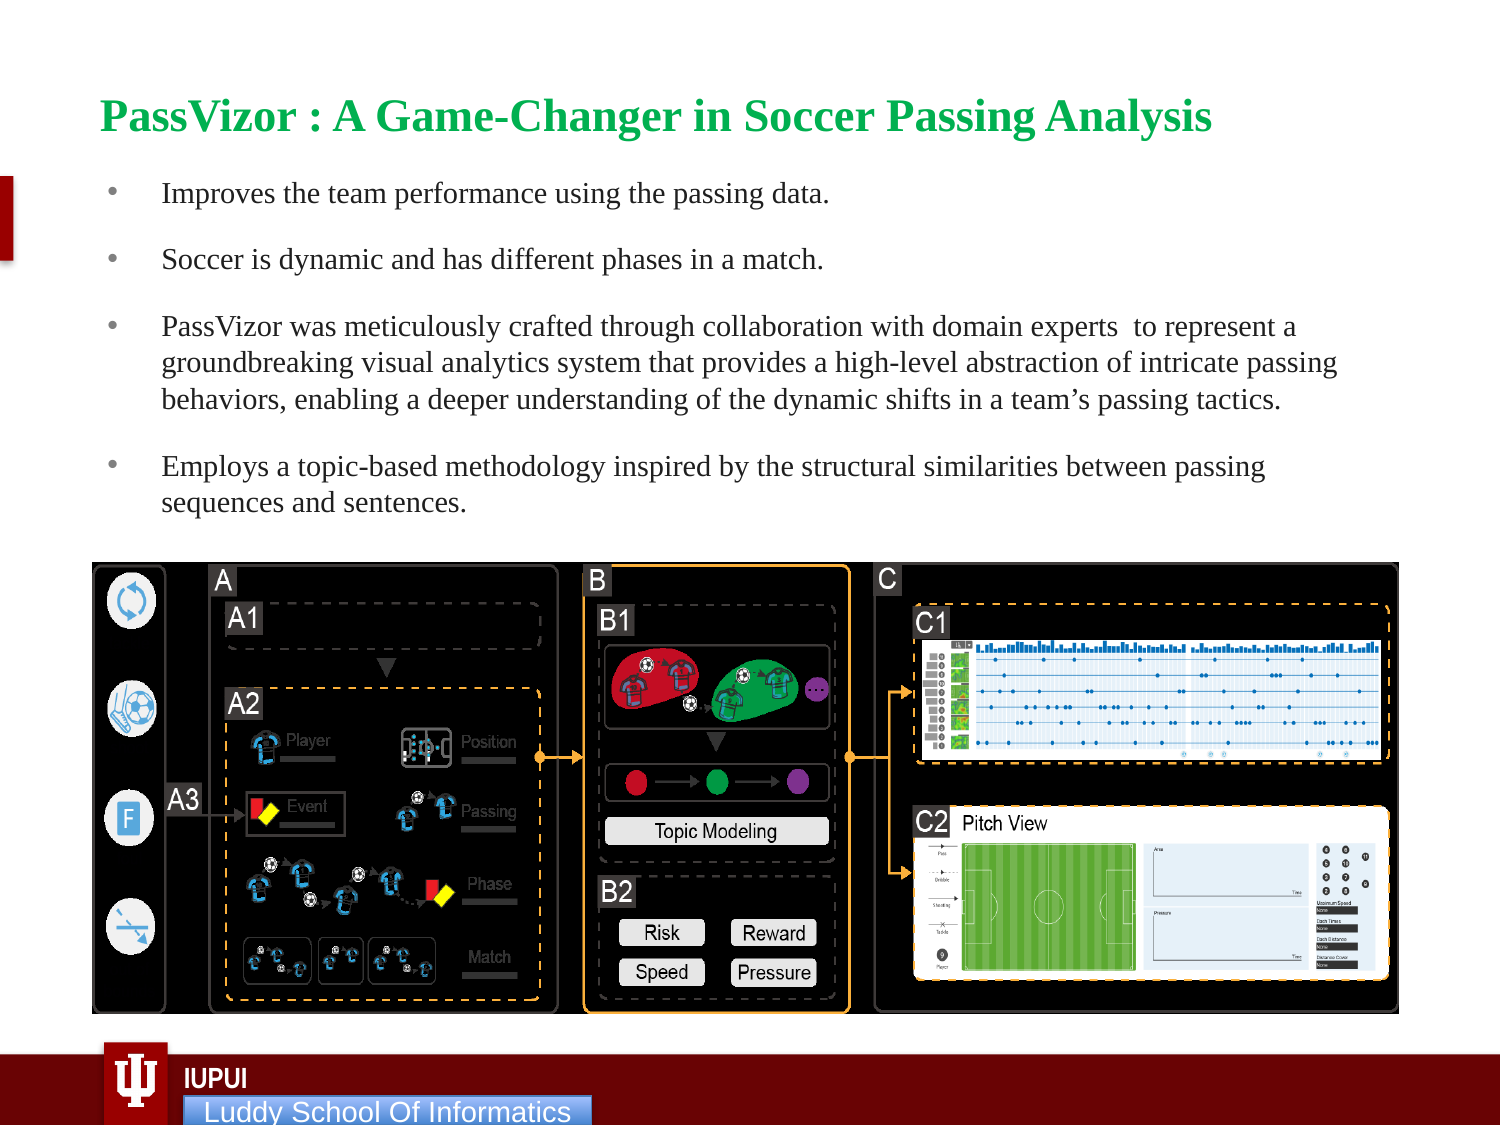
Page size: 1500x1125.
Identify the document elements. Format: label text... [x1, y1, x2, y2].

text_box Luddy School Of Informatics [183, 1095, 592, 1125]
picture [92, 562, 1399, 1014]
list Improves the team performance using the passing data. Soccer is dynamic and has different phases in a match. PassVizor was meticulously crafted through collaboration with domain experts to represent a groundbreaking visual analytics system that provides a high-level abstraction of intricate passing behaviors, enabling a deeper understanding of the dynamic shifts in a team’s passing tactics. Employs a topic-based methodology inspired by the structural similarities between passing sequences and sentences. [92, 165, 1408, 534]
title PassVizor : A Game-Changer in Soccer Passing Analysis [85, 60, 1399, 166]
